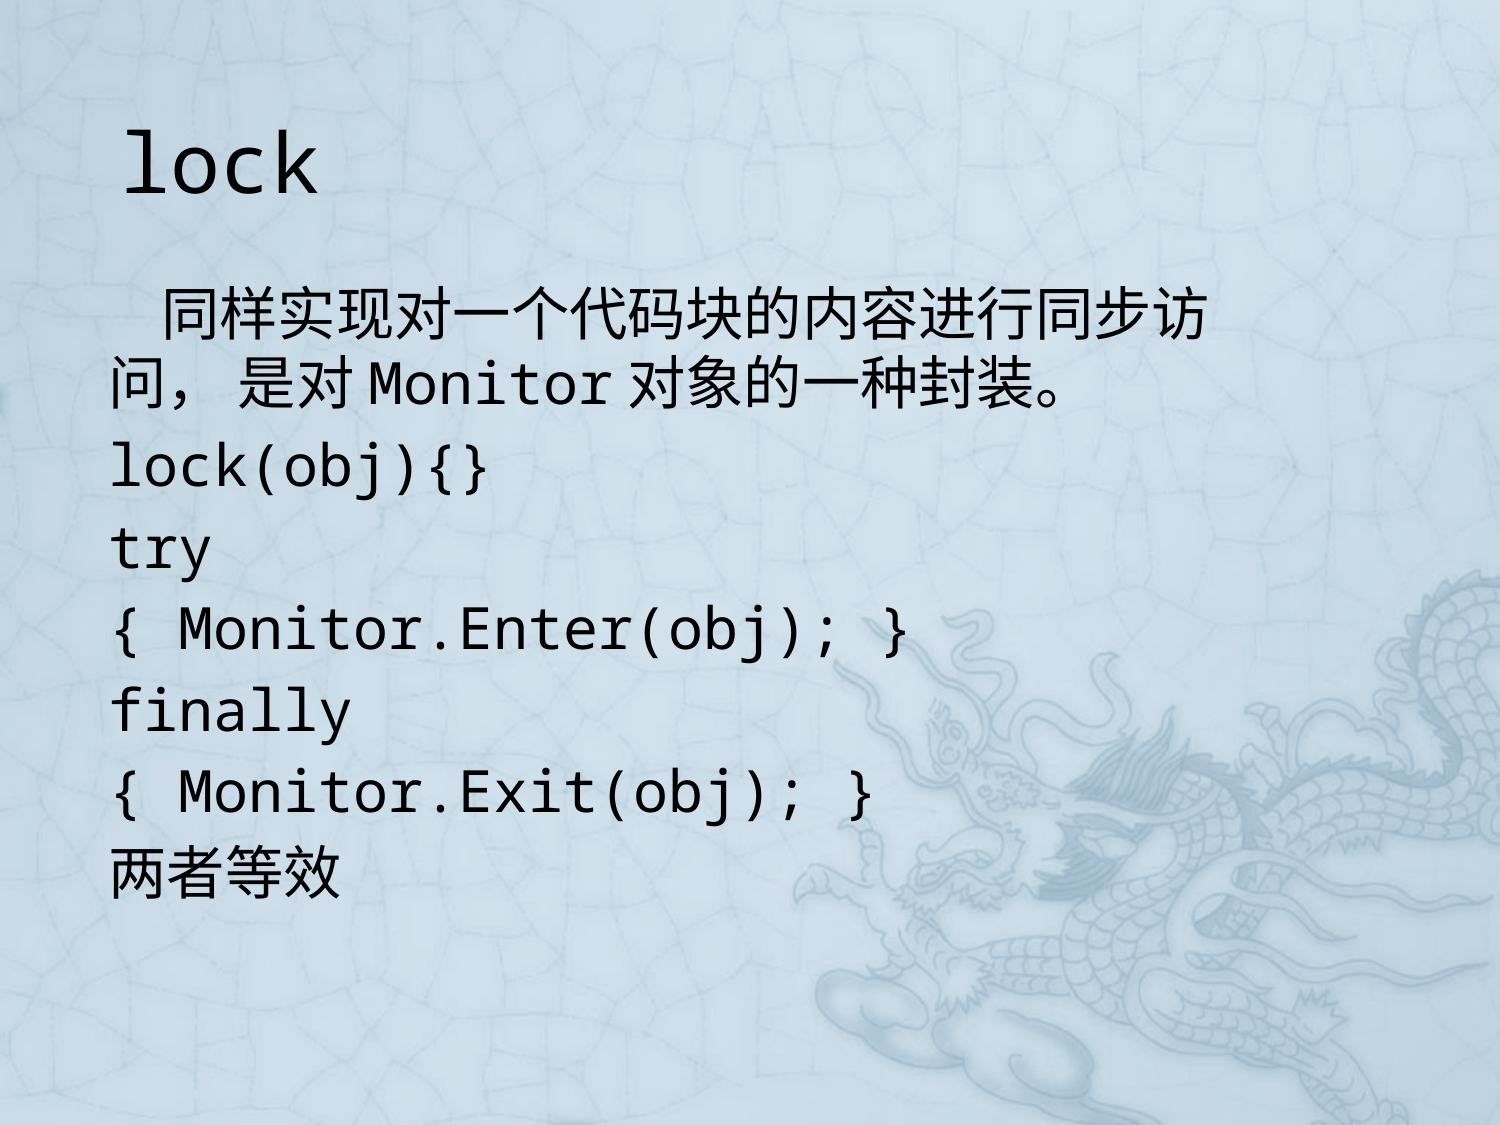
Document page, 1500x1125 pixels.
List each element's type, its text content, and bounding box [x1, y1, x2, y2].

subtitle 同样实现对一个代码块的内容进行同步访问， 是对Monitor对象的一种封装。 lock(obj){} try { Monitor.Enter(obj); } finally { Monitor.Exit(obj); } 两者等效 [93, 269, 1231, 1090]
title lock [105, 70, 1381, 218]
